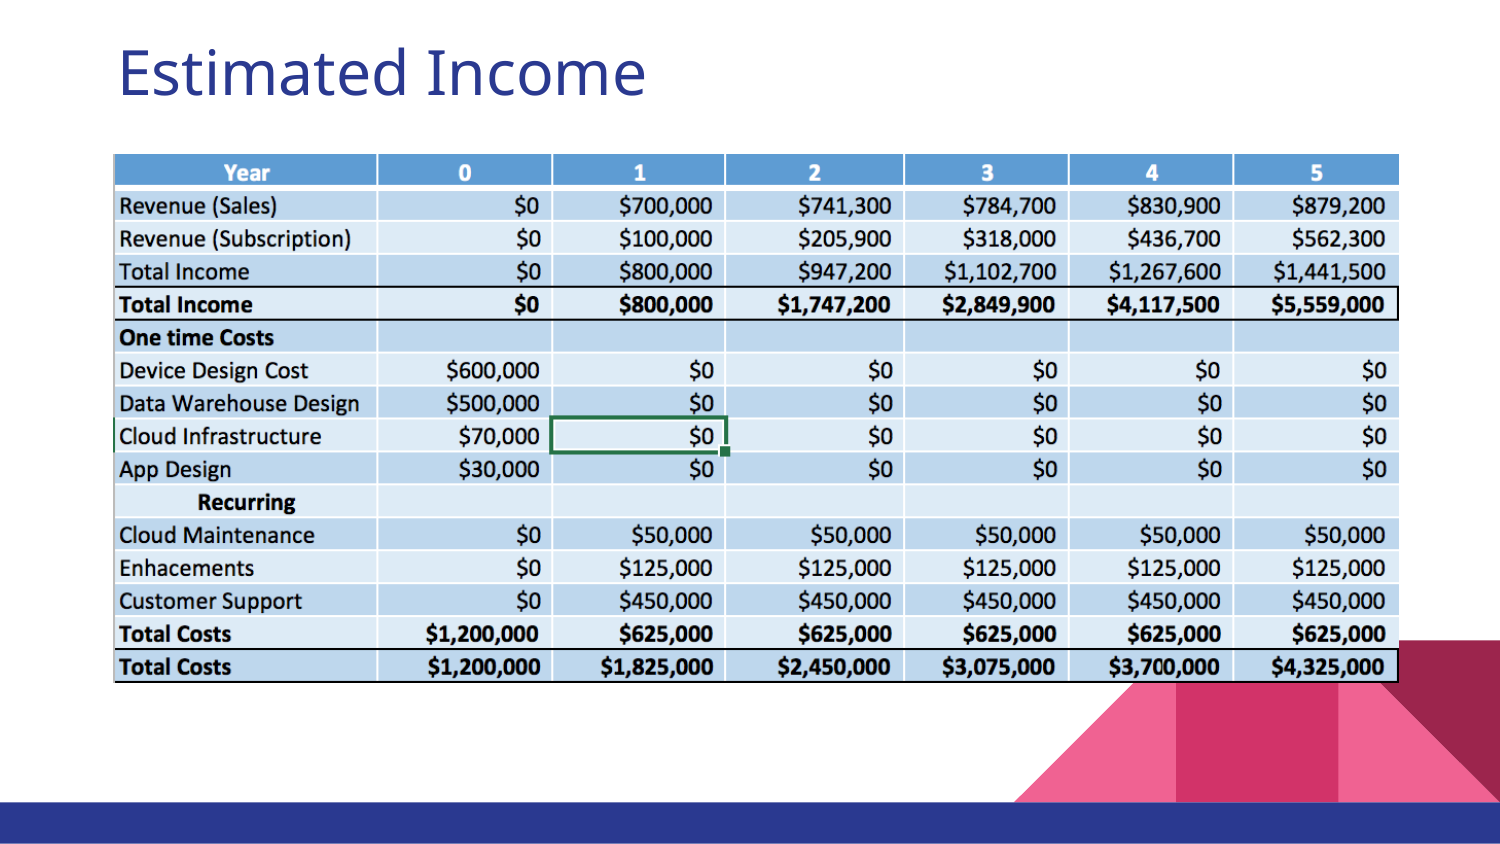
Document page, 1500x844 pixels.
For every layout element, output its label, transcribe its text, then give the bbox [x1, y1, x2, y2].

title Estimated Income [102, 17, 1500, 118]
picture [113, 154, 1399, 684]
